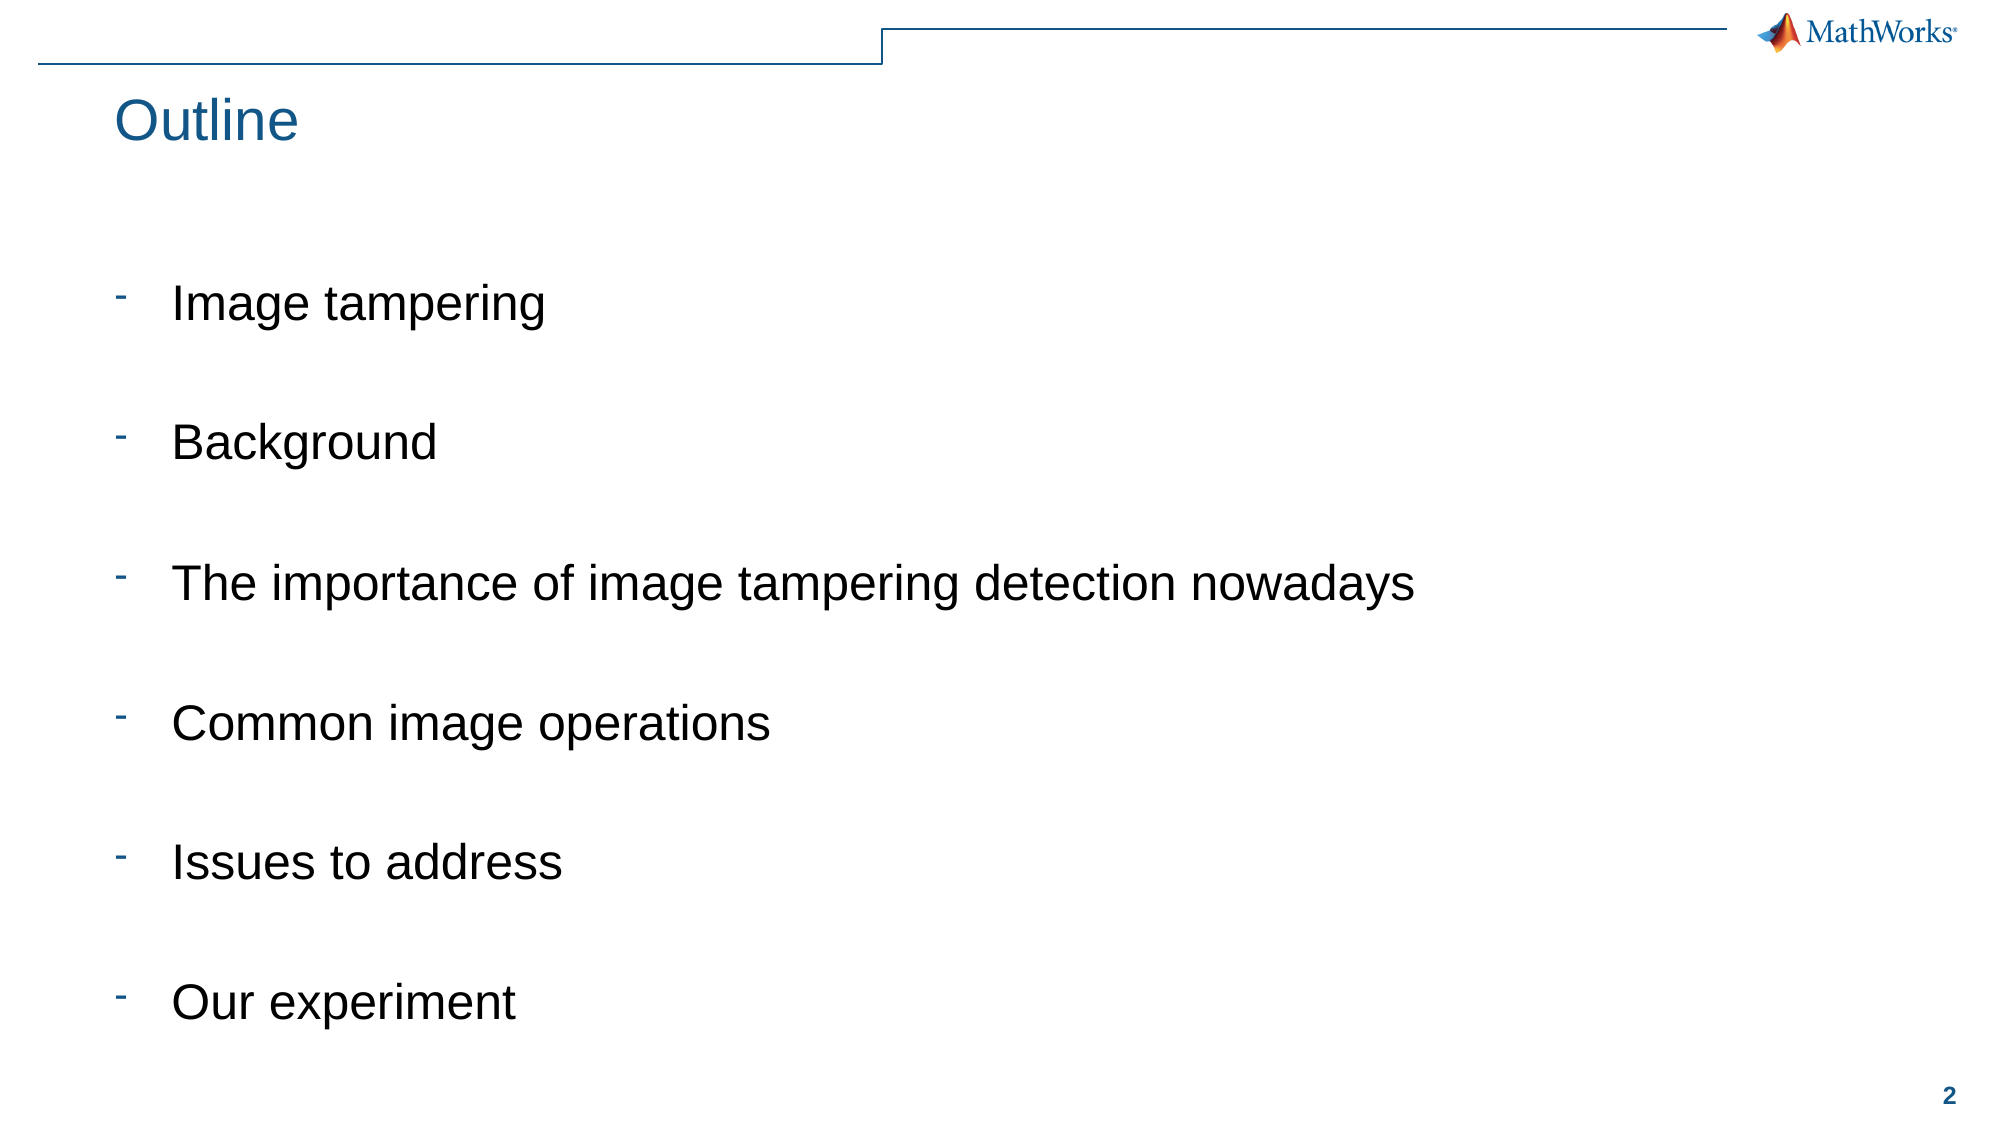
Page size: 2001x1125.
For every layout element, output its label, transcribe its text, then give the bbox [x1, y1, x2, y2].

list Image tampering Background The importance of image tampering detection nowadays Common image operations Issues to address Our experiment [99, 262, 1867, 1083]
picture [1751, 3, 1970, 63]
title Outline [99, 75, 1867, 238]
